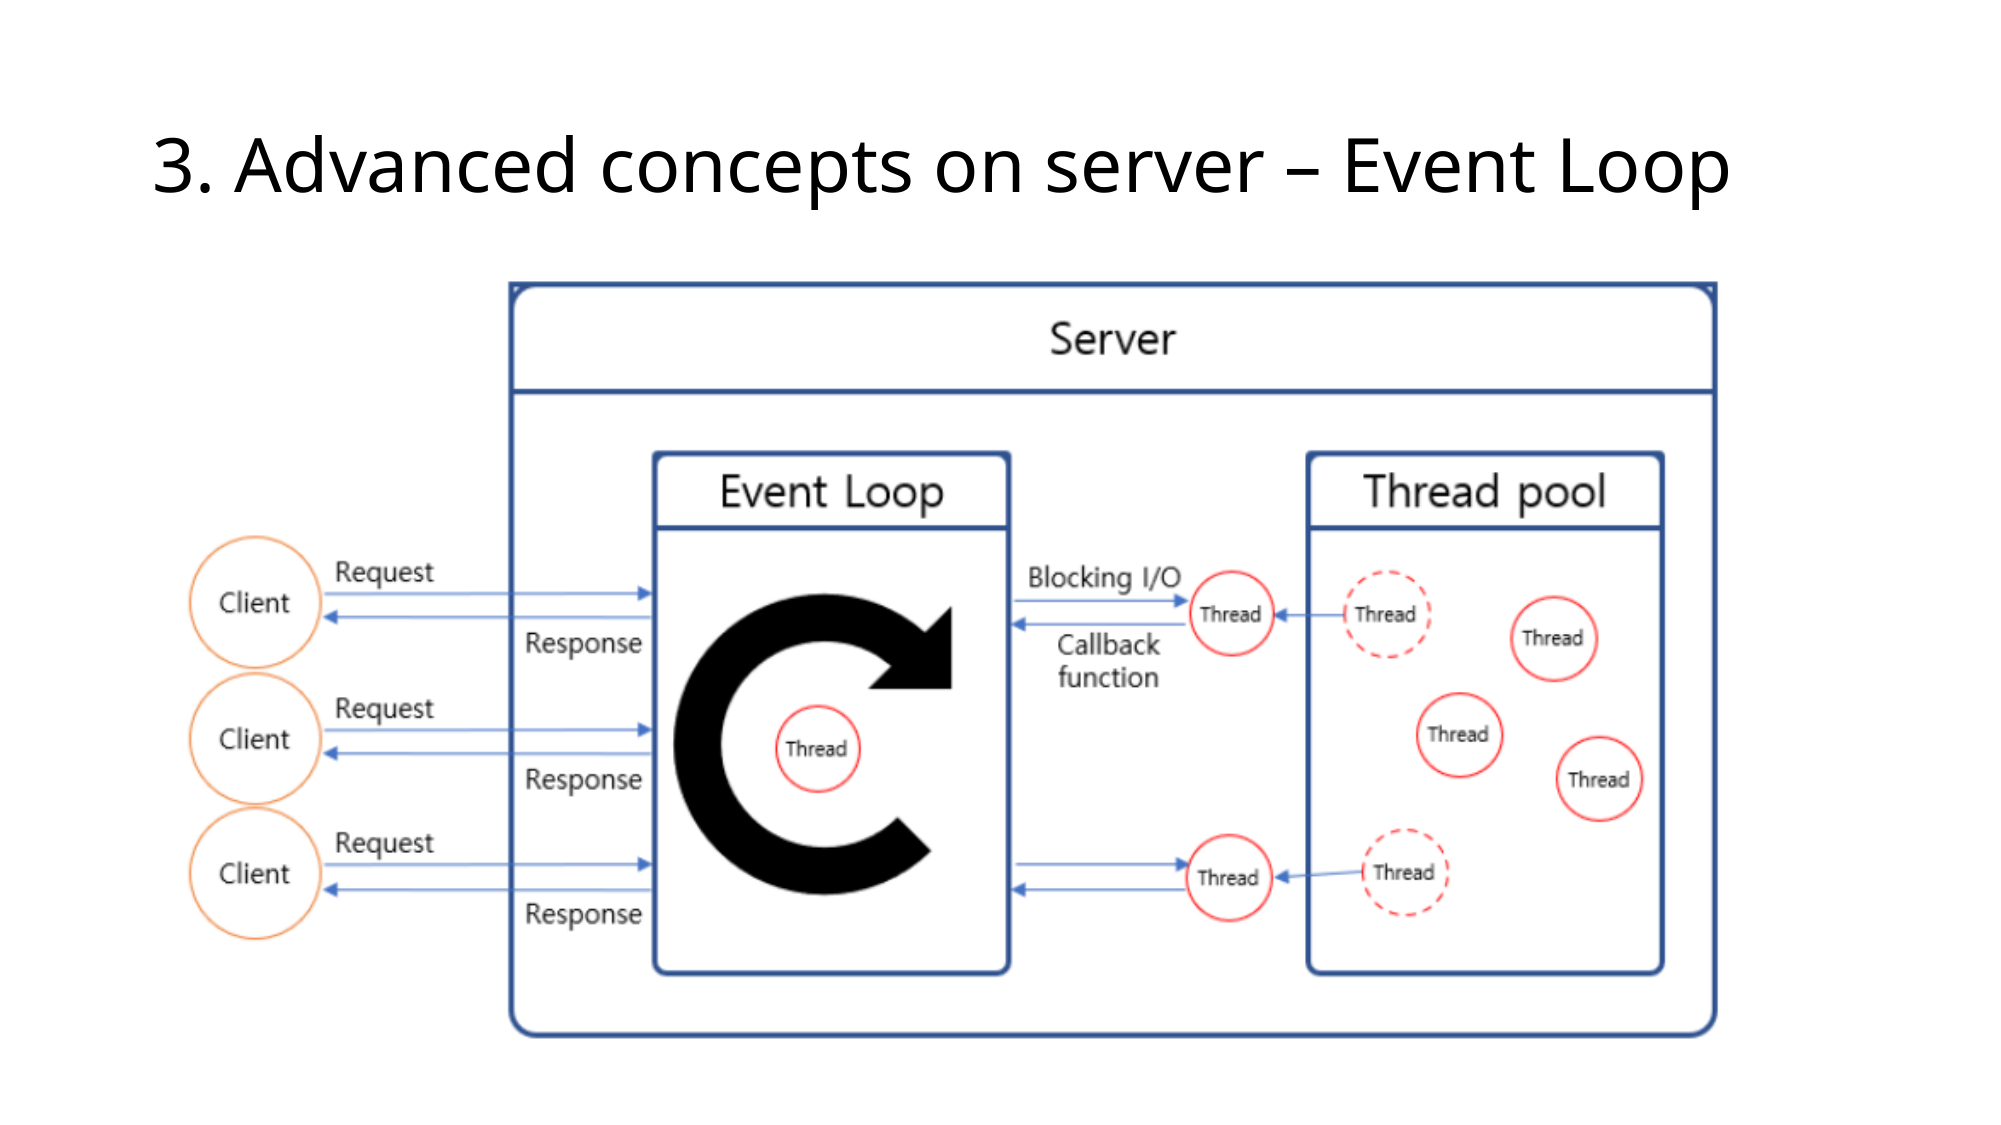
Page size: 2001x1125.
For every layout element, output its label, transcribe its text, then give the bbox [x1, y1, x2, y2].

picture [137, 246, 1759, 1066]
title 3. Advanced concepts on server – Event Loop [137, 59, 1863, 278]
